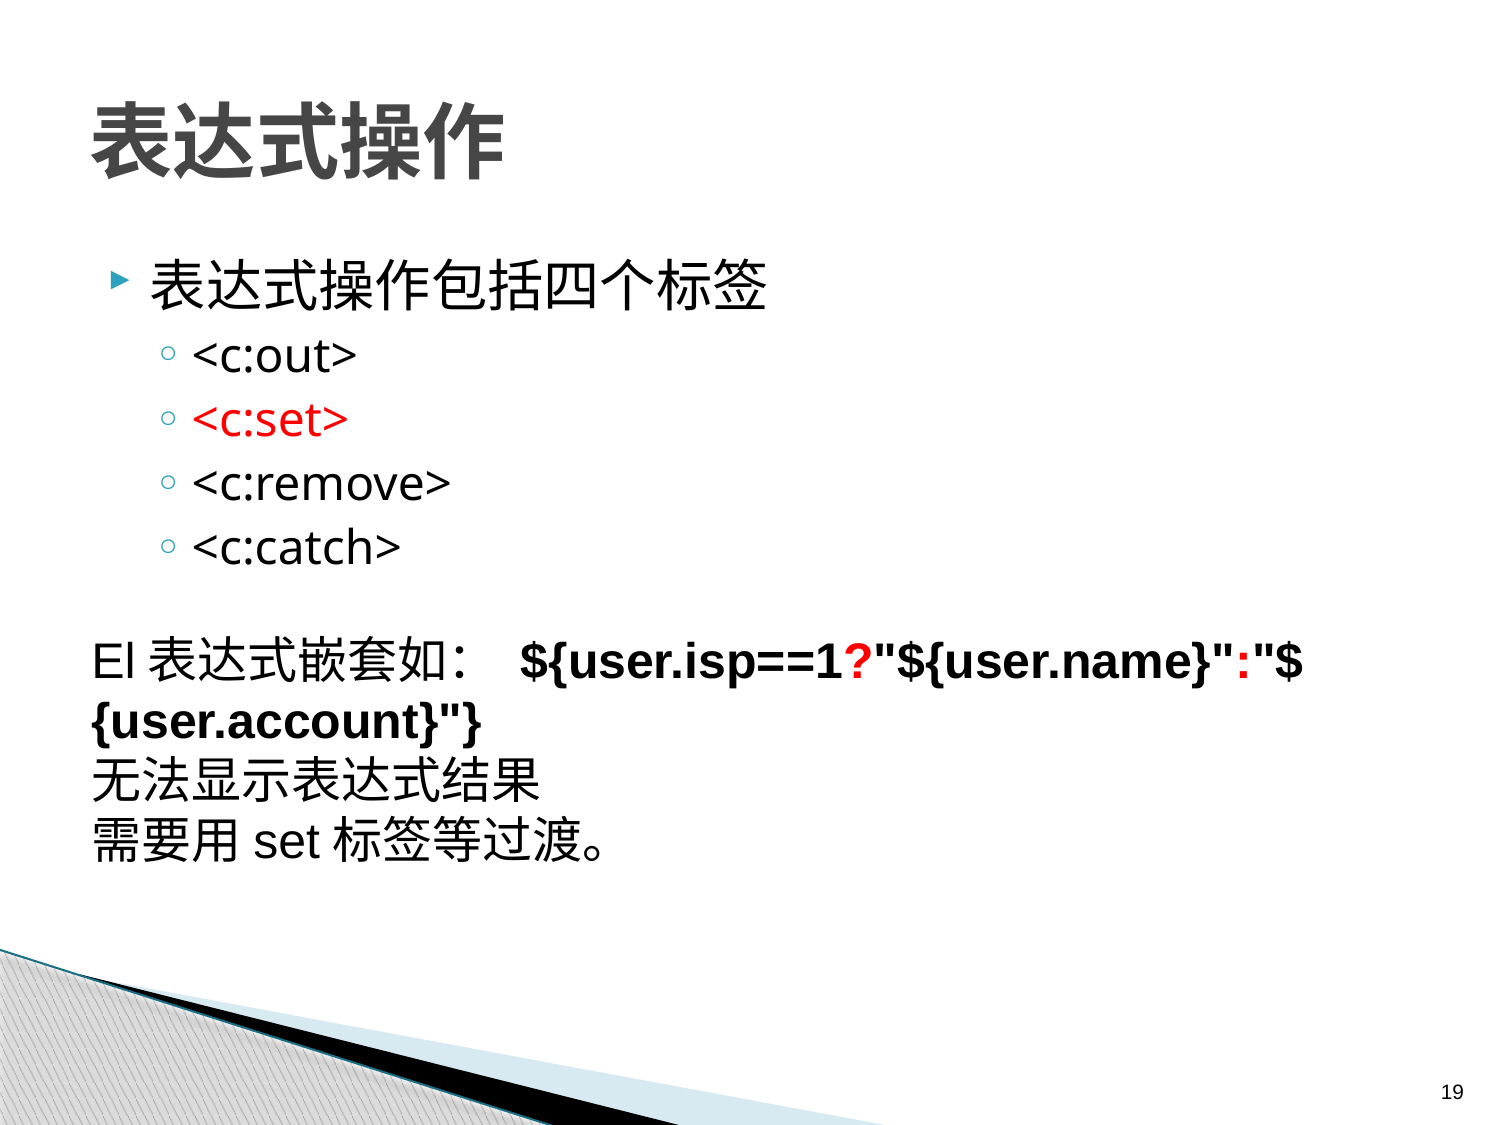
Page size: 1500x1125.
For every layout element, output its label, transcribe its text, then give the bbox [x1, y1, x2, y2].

title 表达式操作 [75, 45, 1425, 233]
text_box El表达式嵌套如： ${user.isp==1?"${user.name}":"${user.account}"} 无法显示表达式结果 需要用set标签等过渡。 [76, 621, 1376, 877]
list 表达式操作包括四个标签 <c:out> <c:set> <c:remove> <c:catch> [75, 243, 1425, 986]
slide_number 19 [1418, 1051, 1479, 1112]
